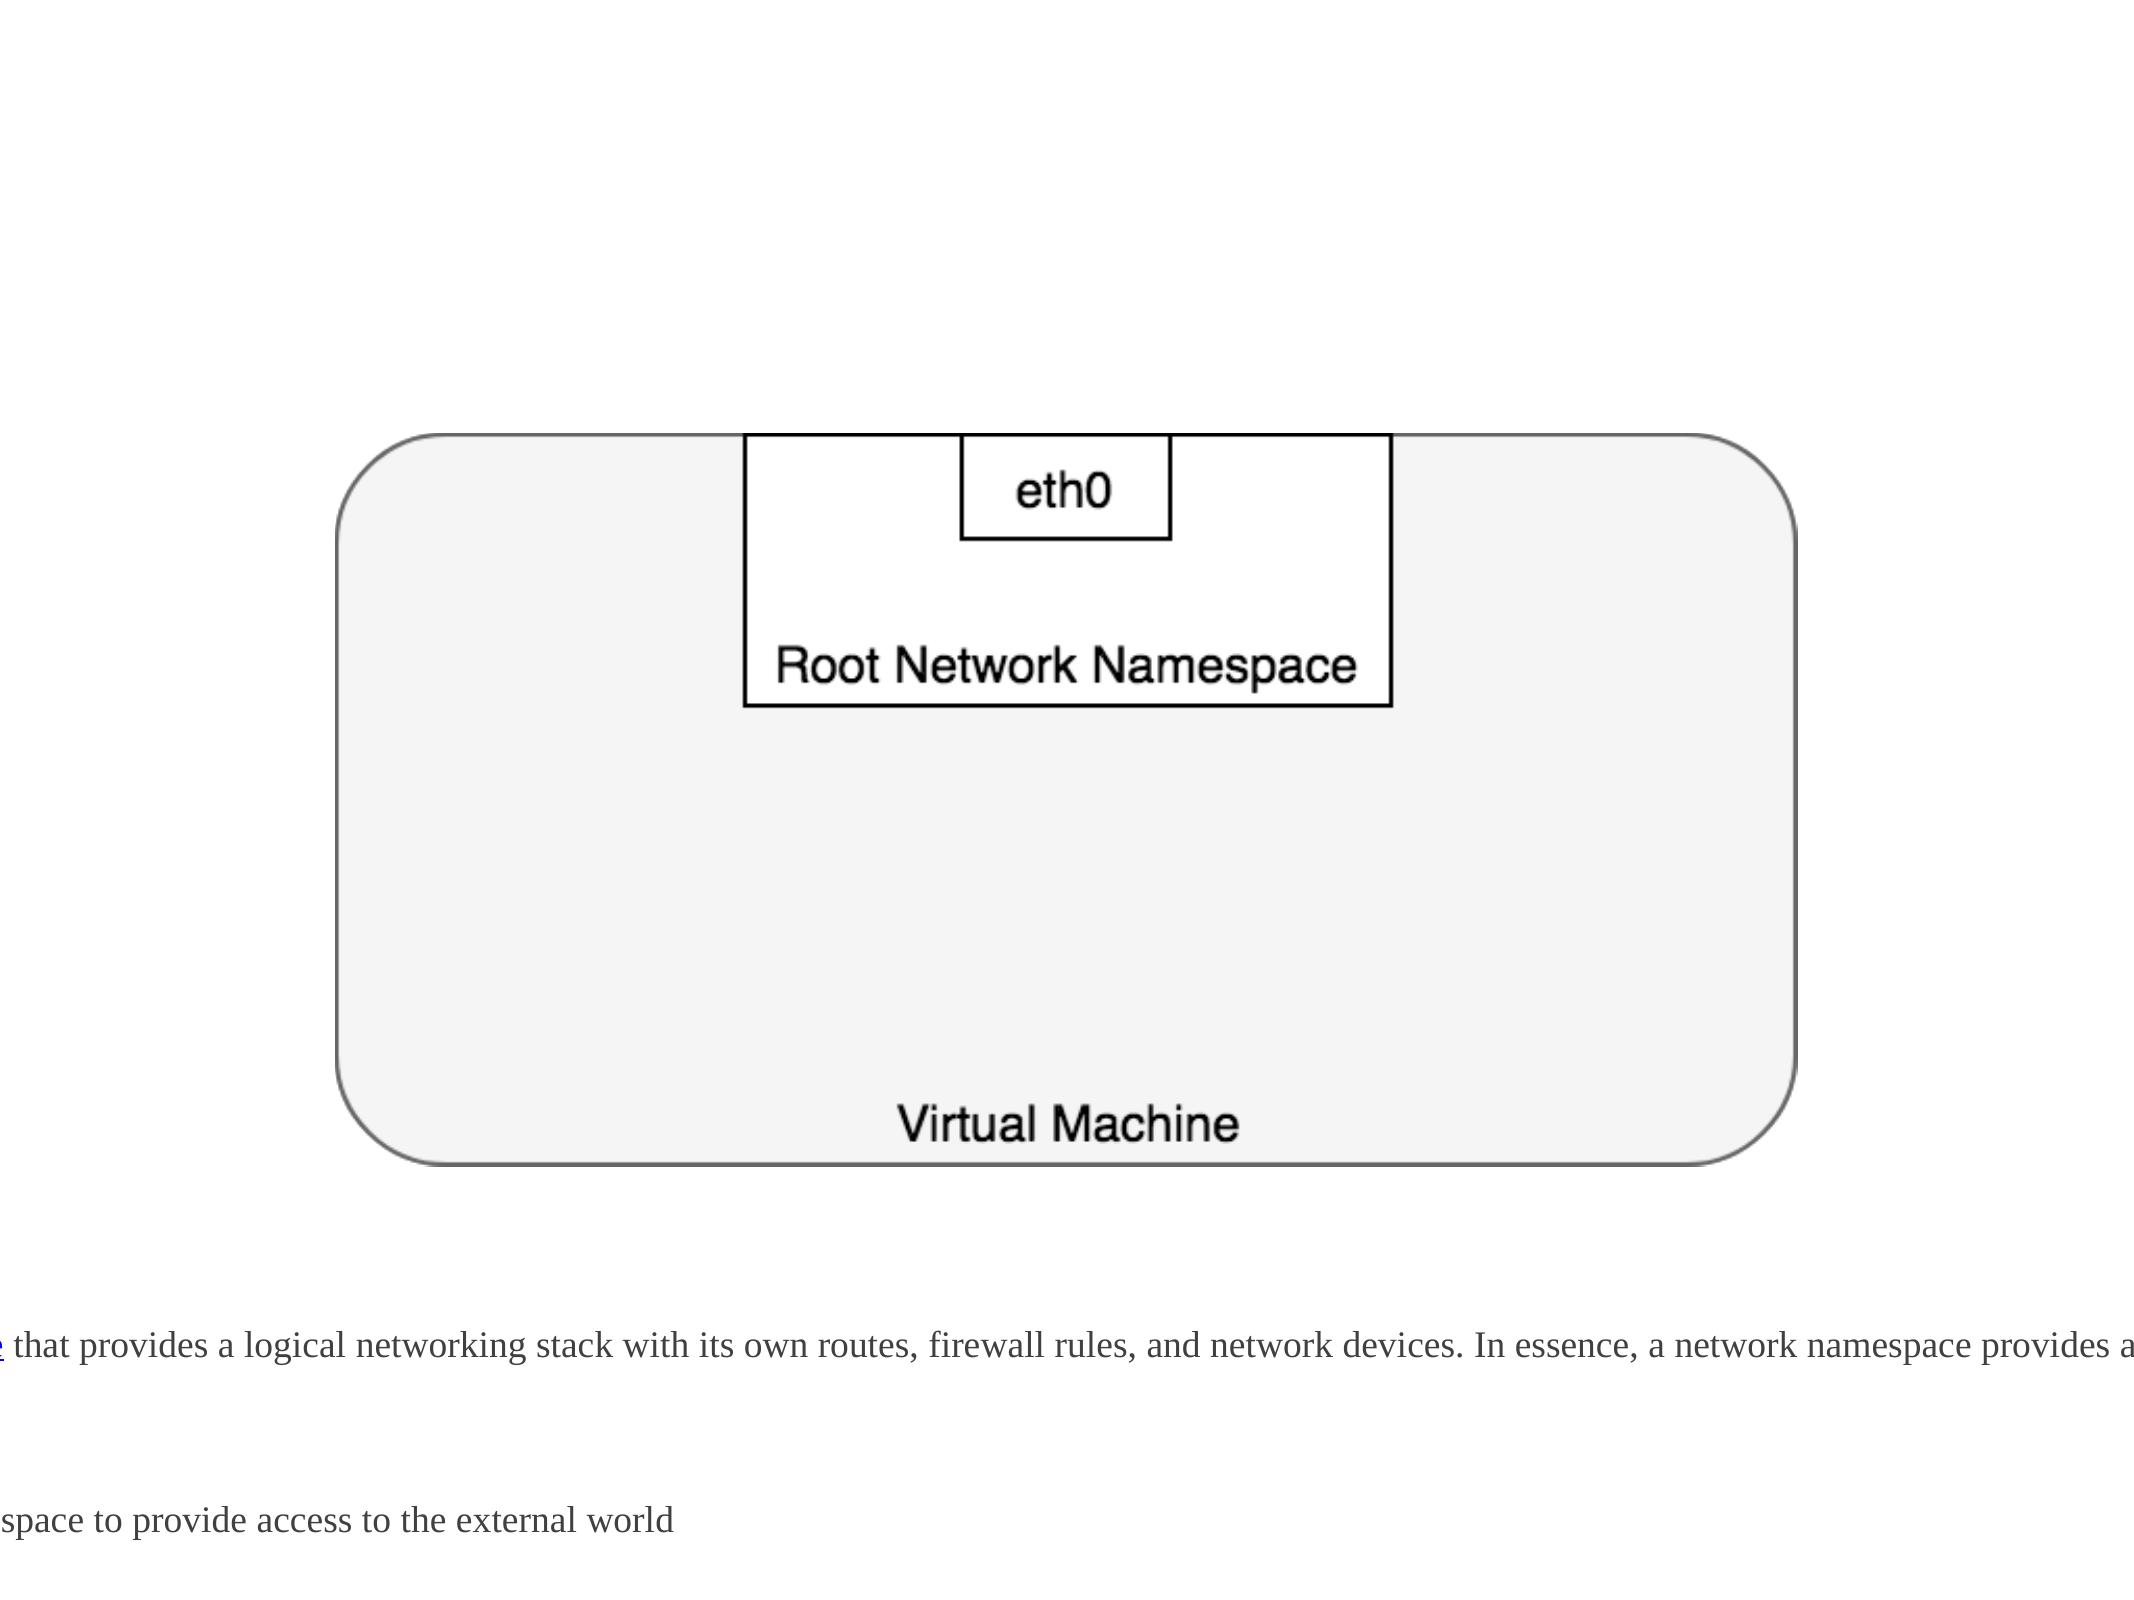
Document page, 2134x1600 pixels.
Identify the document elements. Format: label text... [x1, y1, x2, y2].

picture [335, 433, 1799, 1167]
text_box Each running process communicates within a network namespace that provides a logical networking stack with its own routes, firewall rules, and network devices. In essence, a network namespace provides a brand new network stack for all the processes within the namespace.. By default, Linux assigns every process to the root network namespace to provide access to the external world [0, 1268, 2134, 1549]
